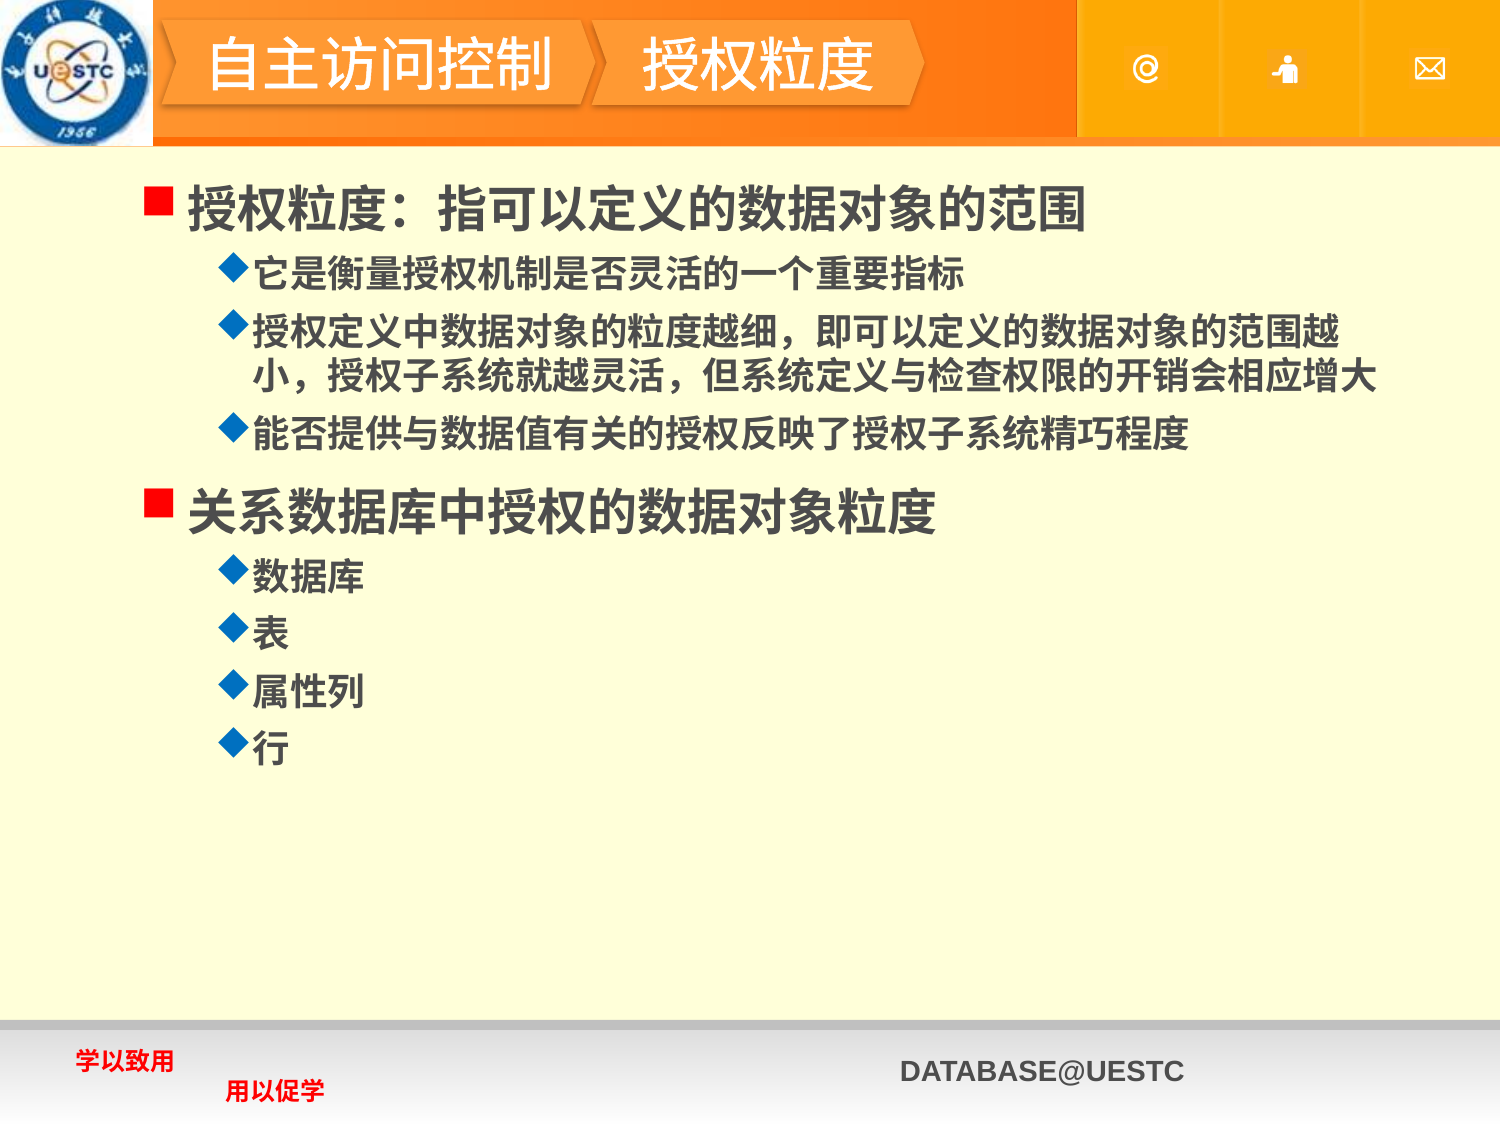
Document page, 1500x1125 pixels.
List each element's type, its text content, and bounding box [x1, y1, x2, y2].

list 授权粒度：指可以定义的数据对象的范围 它是衡量授权机制是否灵活的一个重要指标 授权定义中数据对象的粒度越细，即可以定义的数据对象的范围越小，授权子系统就越灵活，但系统定义与检查权限的开销会相应增大 能否提供与数据值有关的授权反映了授权子系统精巧程度 关系数据库中授权的数据对象粒度 数据库 表 属性列 行 [50, 170, 1397, 1030]
text_box 授权粒度 [591, 20, 925, 105]
text_box 自主访问控制 [161, 19, 596, 105]
picture [0, 0, 153, 146]
picture [1425, 48, 1450, 89]
title [155, 0, 1425, 140]
